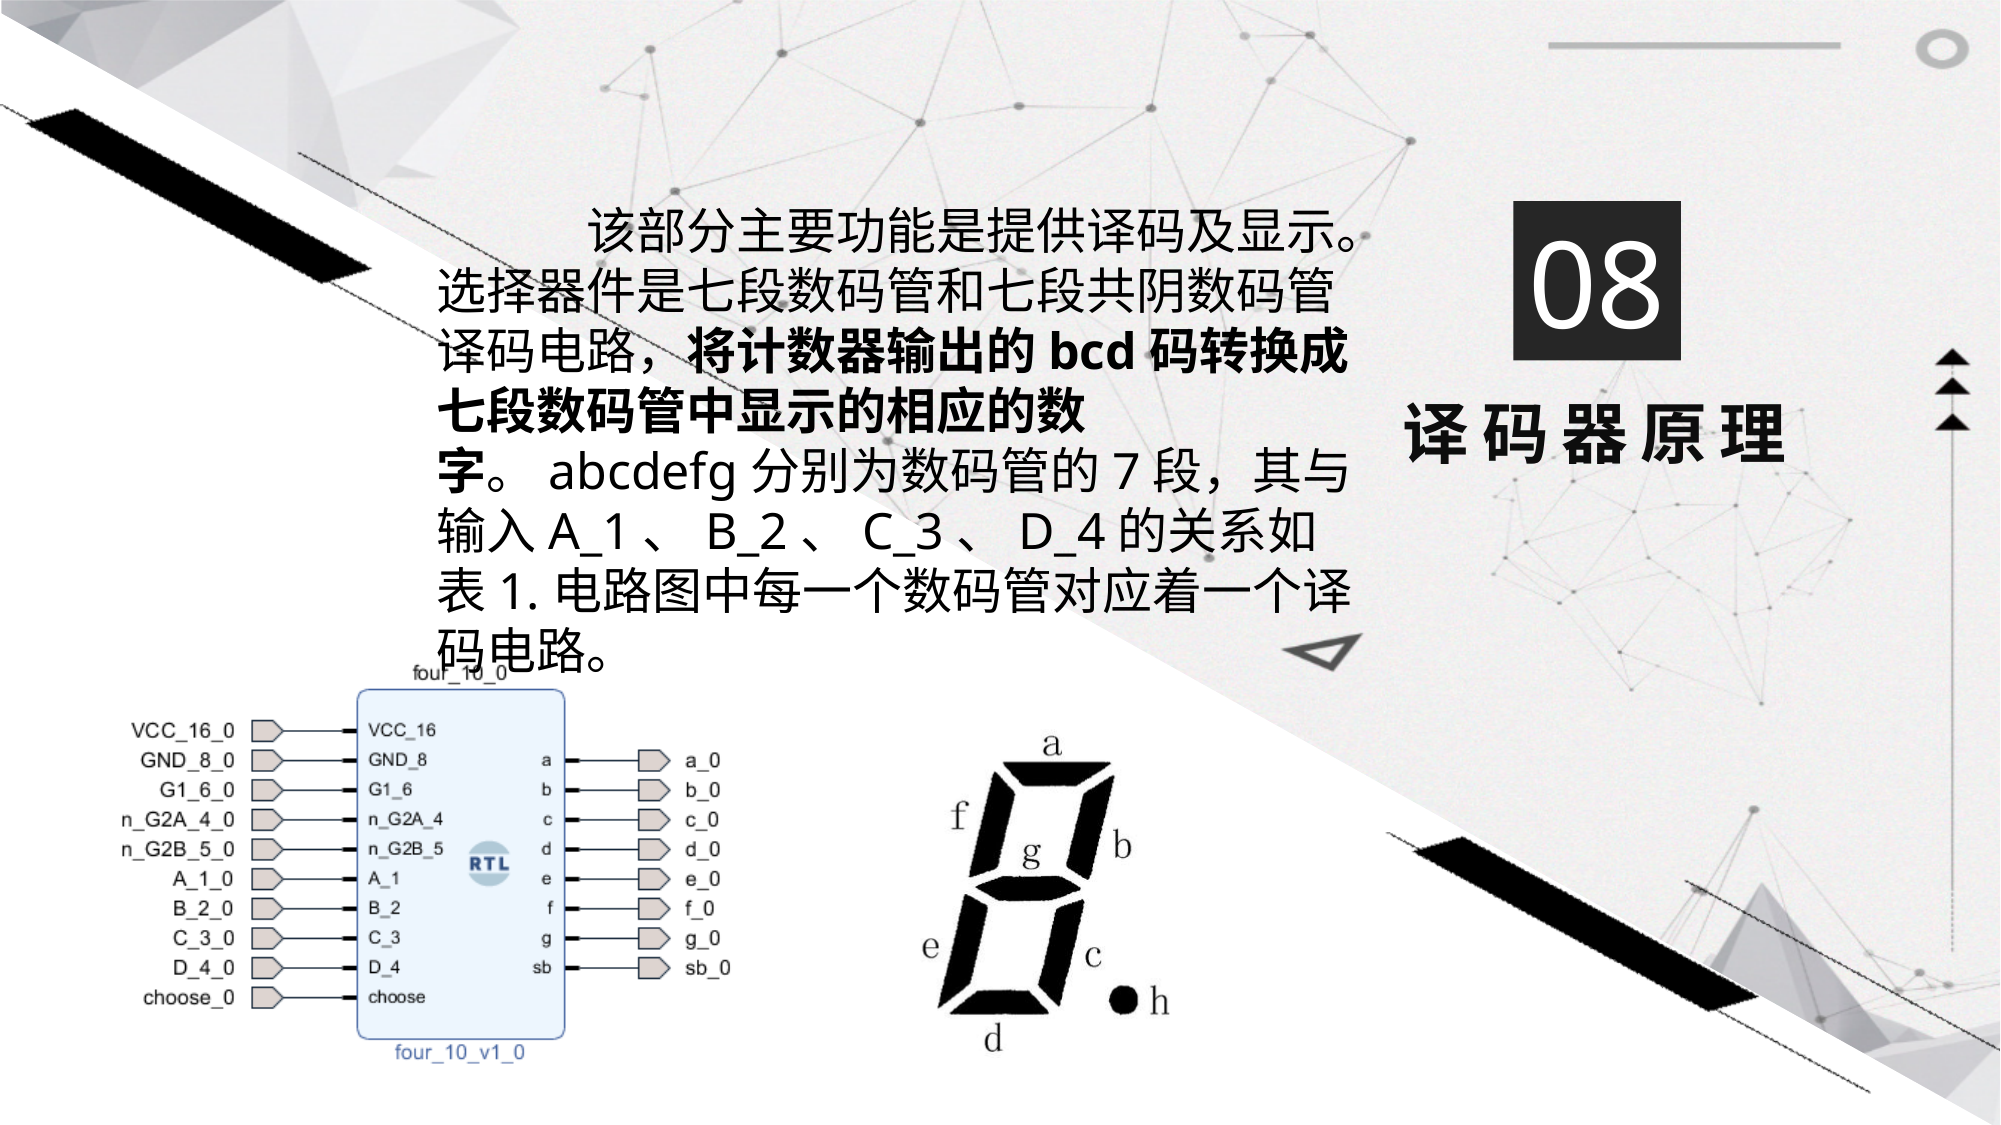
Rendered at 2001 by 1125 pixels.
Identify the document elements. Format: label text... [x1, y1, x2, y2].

text_box [0, 279, 443, 1125]
text_box 译码器原理 [1569, 384, 1802, 480]
picture [0, 0, 2001, 1125]
text_box 08 [1569, 201, 1681, 361]
